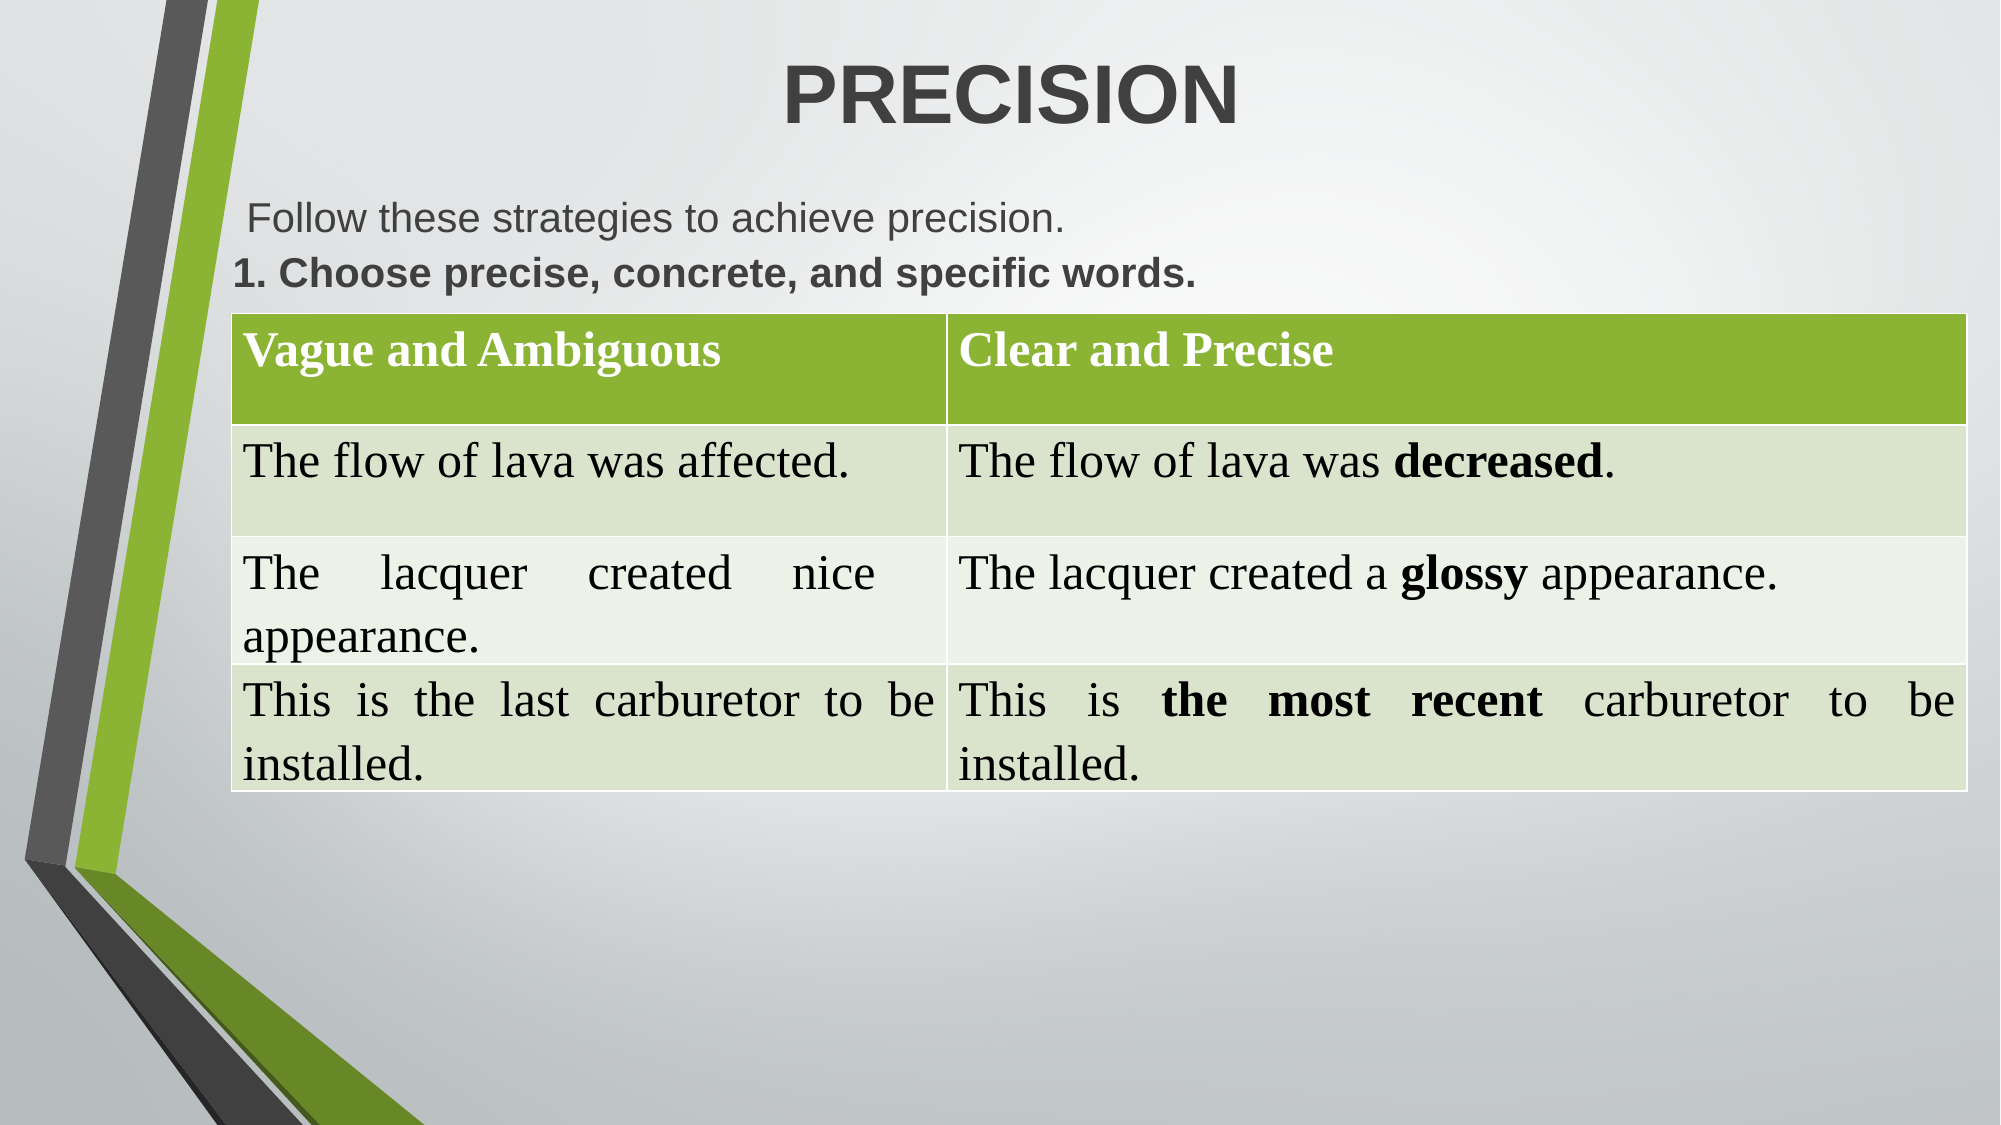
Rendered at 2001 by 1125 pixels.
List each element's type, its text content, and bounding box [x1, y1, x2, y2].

table_cell This is the most recent carburetor to be installed. [948, 665, 1966, 790]
table_cell This is the last carburetor to be installed. [232, 665, 946, 790]
list Follow these strategies to achieve precision. [231, 178, 2000, 254]
list 1. Choose precise, concrete, and specific words. [167, 237, 1937, 829]
table_cell The lacquer created a glossy appearance. [948, 537, 1966, 663]
table_cell The flow of lava was affected. [232, 426, 946, 536]
table_cell The lacquer created nice appearance. [232, 537, 946, 663]
title PRECISION [23, 2, 2000, 179]
table_header Clear and Precise [948, 314, 1966, 424]
table_header Vague and Ambiguous [232, 314, 946, 424]
table_cell The flow of lava was decreased. [948, 426, 1966, 536]
